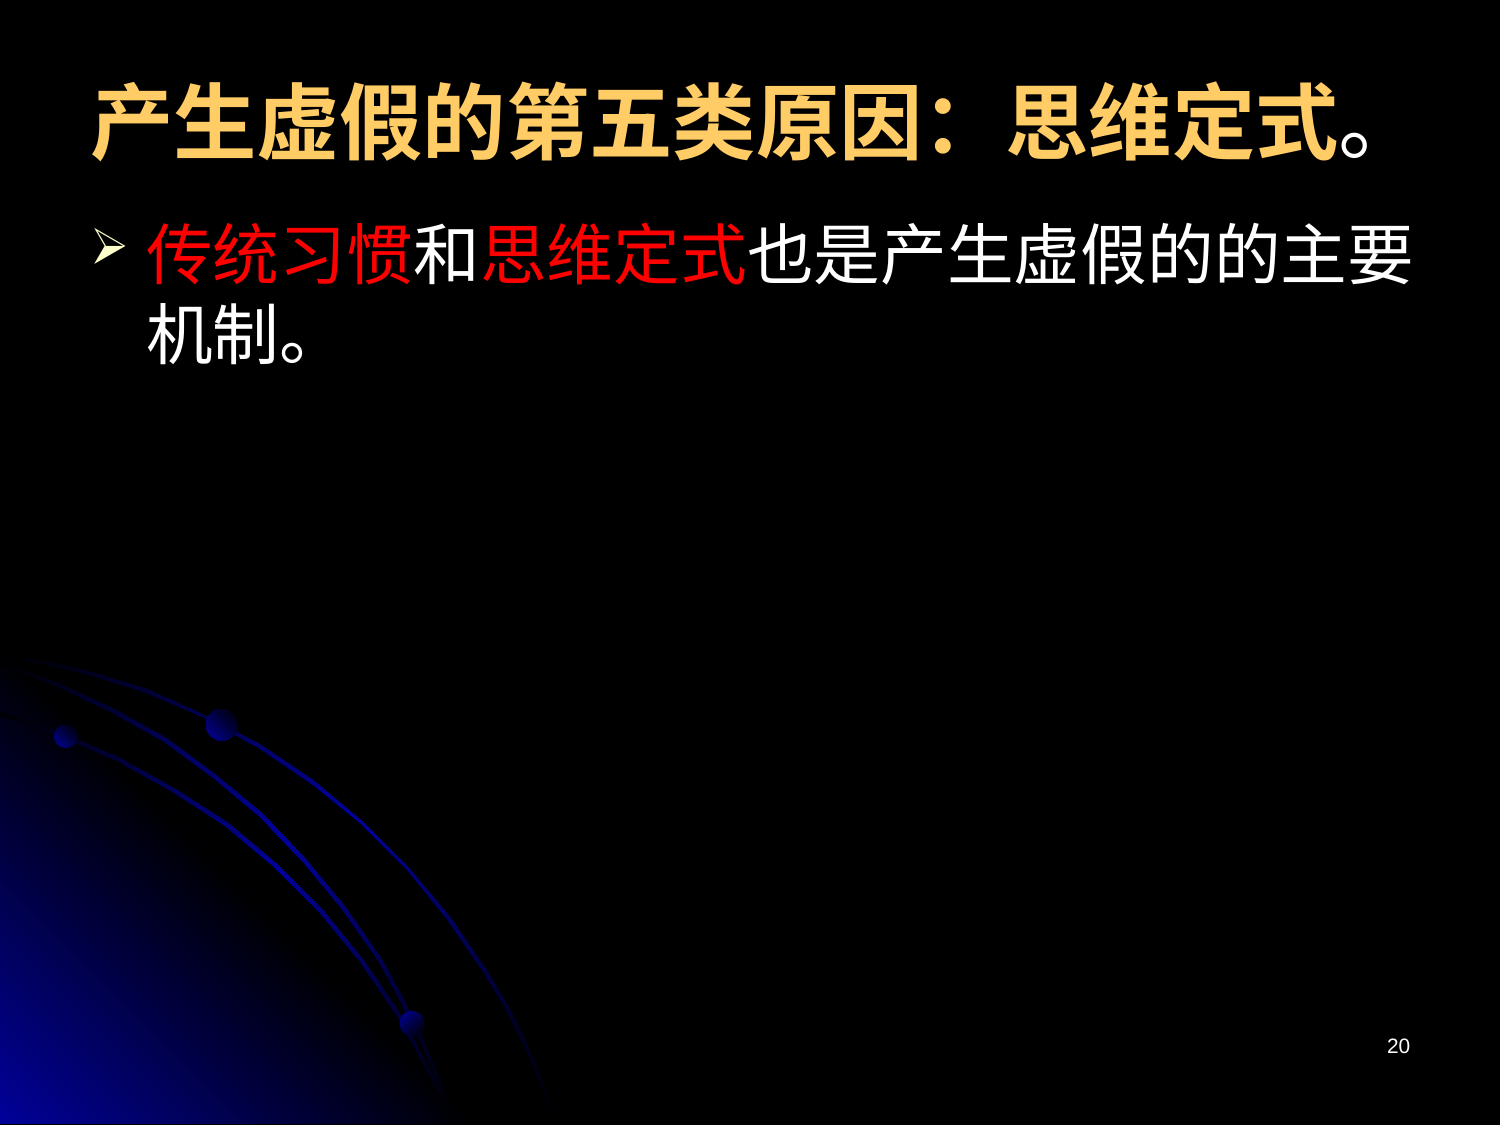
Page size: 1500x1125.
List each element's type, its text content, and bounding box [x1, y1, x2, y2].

slide_number 20 [1074, 1025, 1425, 1100]
list 产生虚假的第五类原因：思维定式。 传统习惯和思维定式也是产生虚假的的主要机制。 [75, 62, 1450, 1013]
